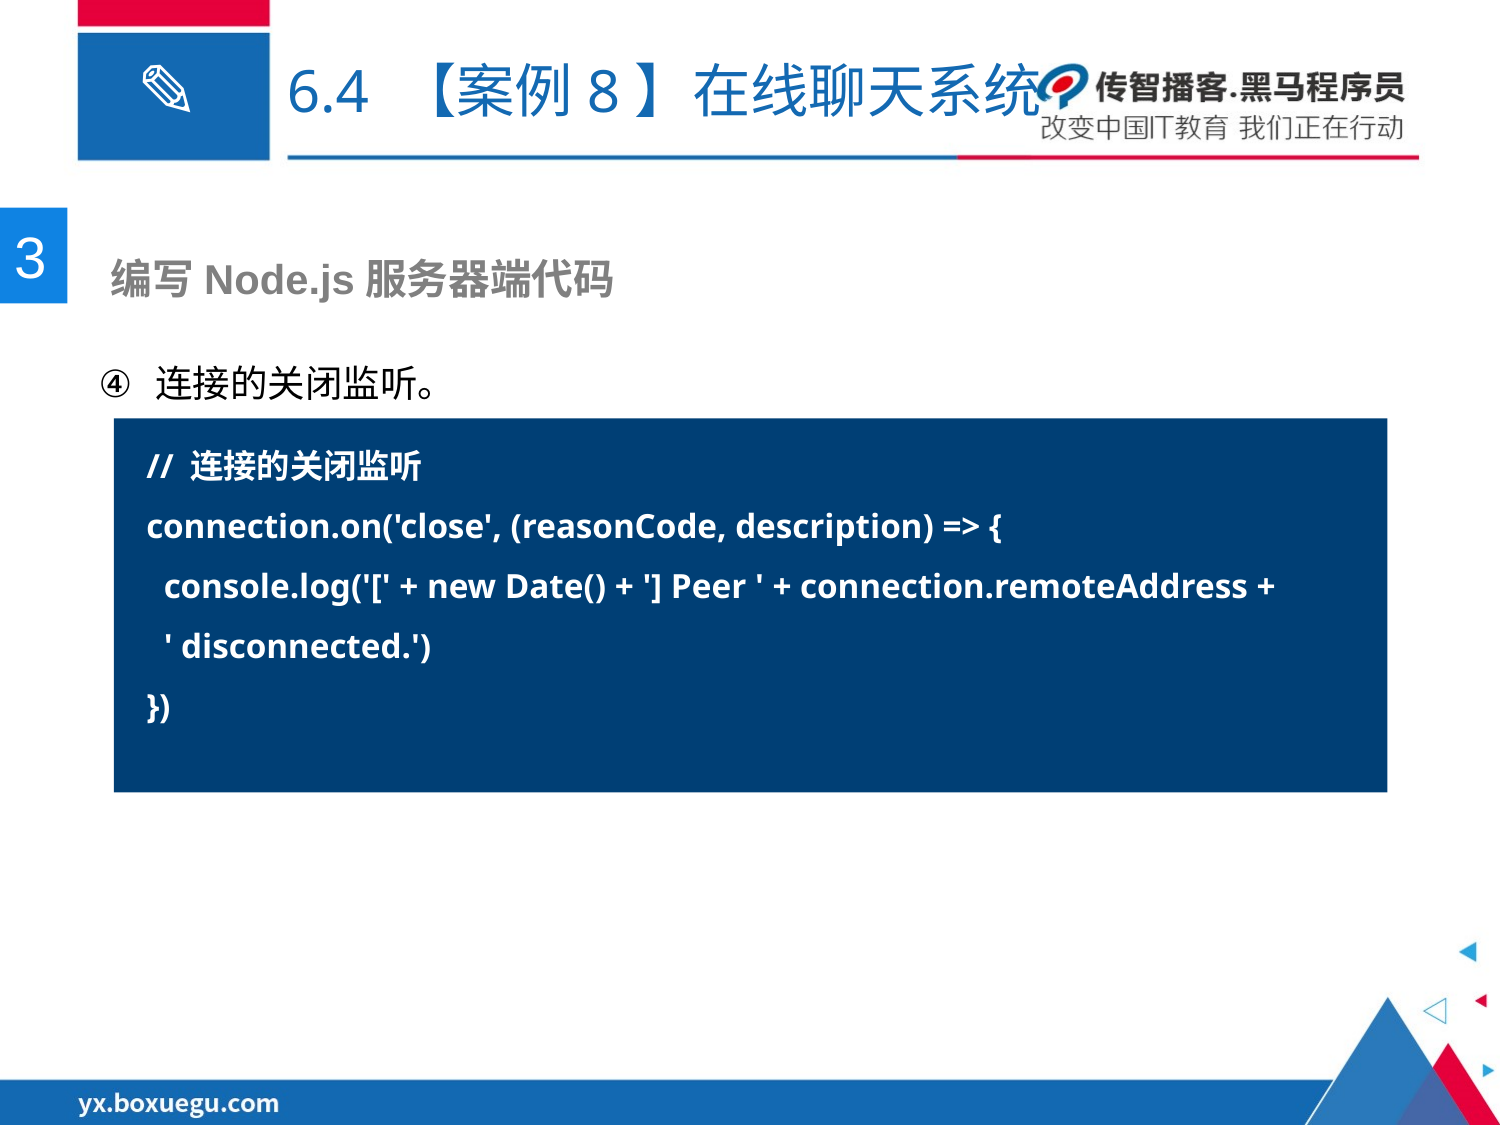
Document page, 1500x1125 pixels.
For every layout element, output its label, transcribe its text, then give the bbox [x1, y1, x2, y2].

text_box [0, 207, 842, 311]
text_box // 连接的关闭监听 connection.on('close', (reasonCode, description) => { console.log('[' + new Date() + '] Peer ' + connection.remoteAddress + ' disconnected.') }) [113, 418, 1388, 793]
title 6.4 【案例8】在线聊天系统 [271, 25, 1082, 153]
text_box 连接的关闭监听。 [83, 308, 1260, 413]
picture [0, 1, 1500, 1125]
